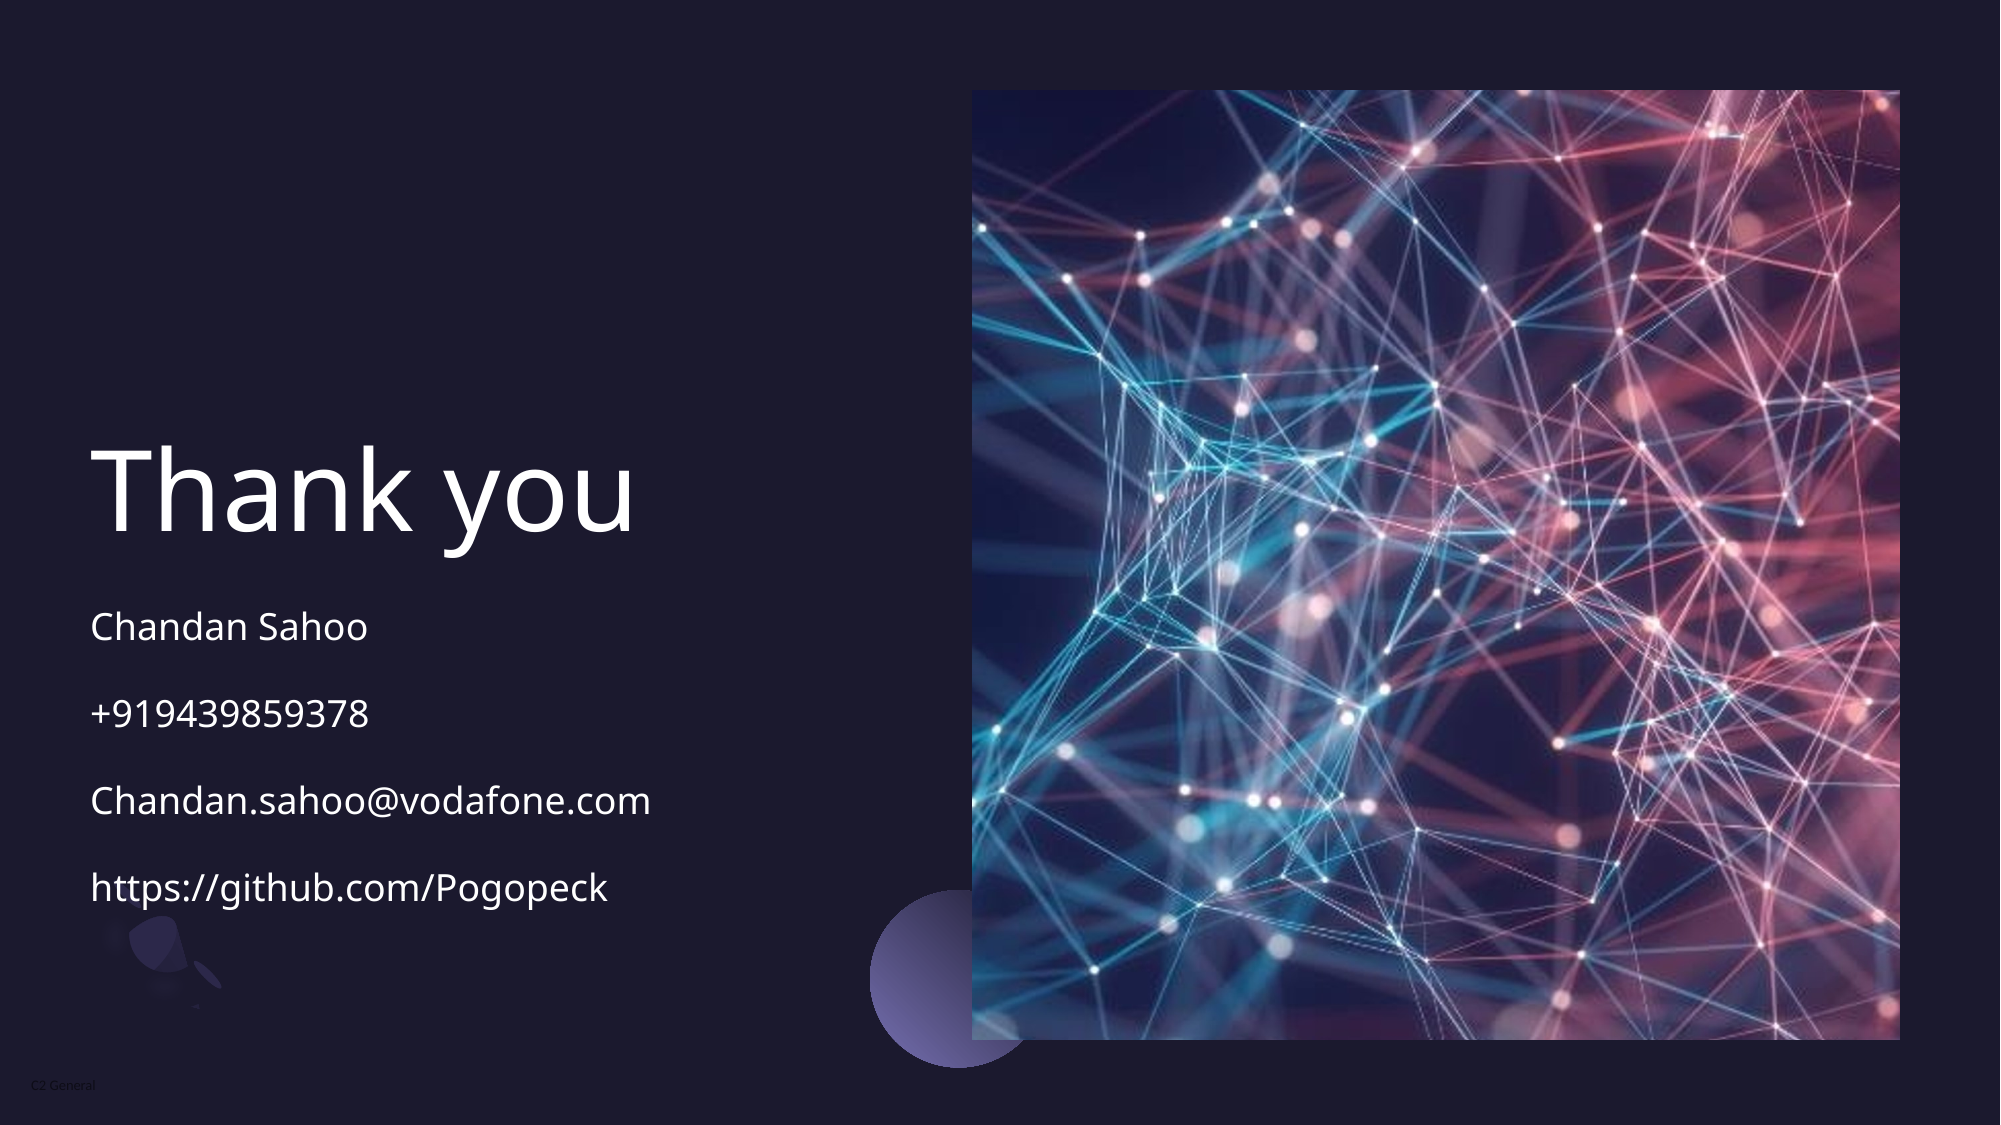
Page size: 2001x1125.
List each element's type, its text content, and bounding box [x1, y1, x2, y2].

title Thank you [90, 90, 940, 557]
picture [972, 90, 1900, 1040]
list Chandan Sahoo +919439859378 Chandan.sahoo@vodafone.com https://github.com/Pogopeck [90, 598, 940, 1043]
